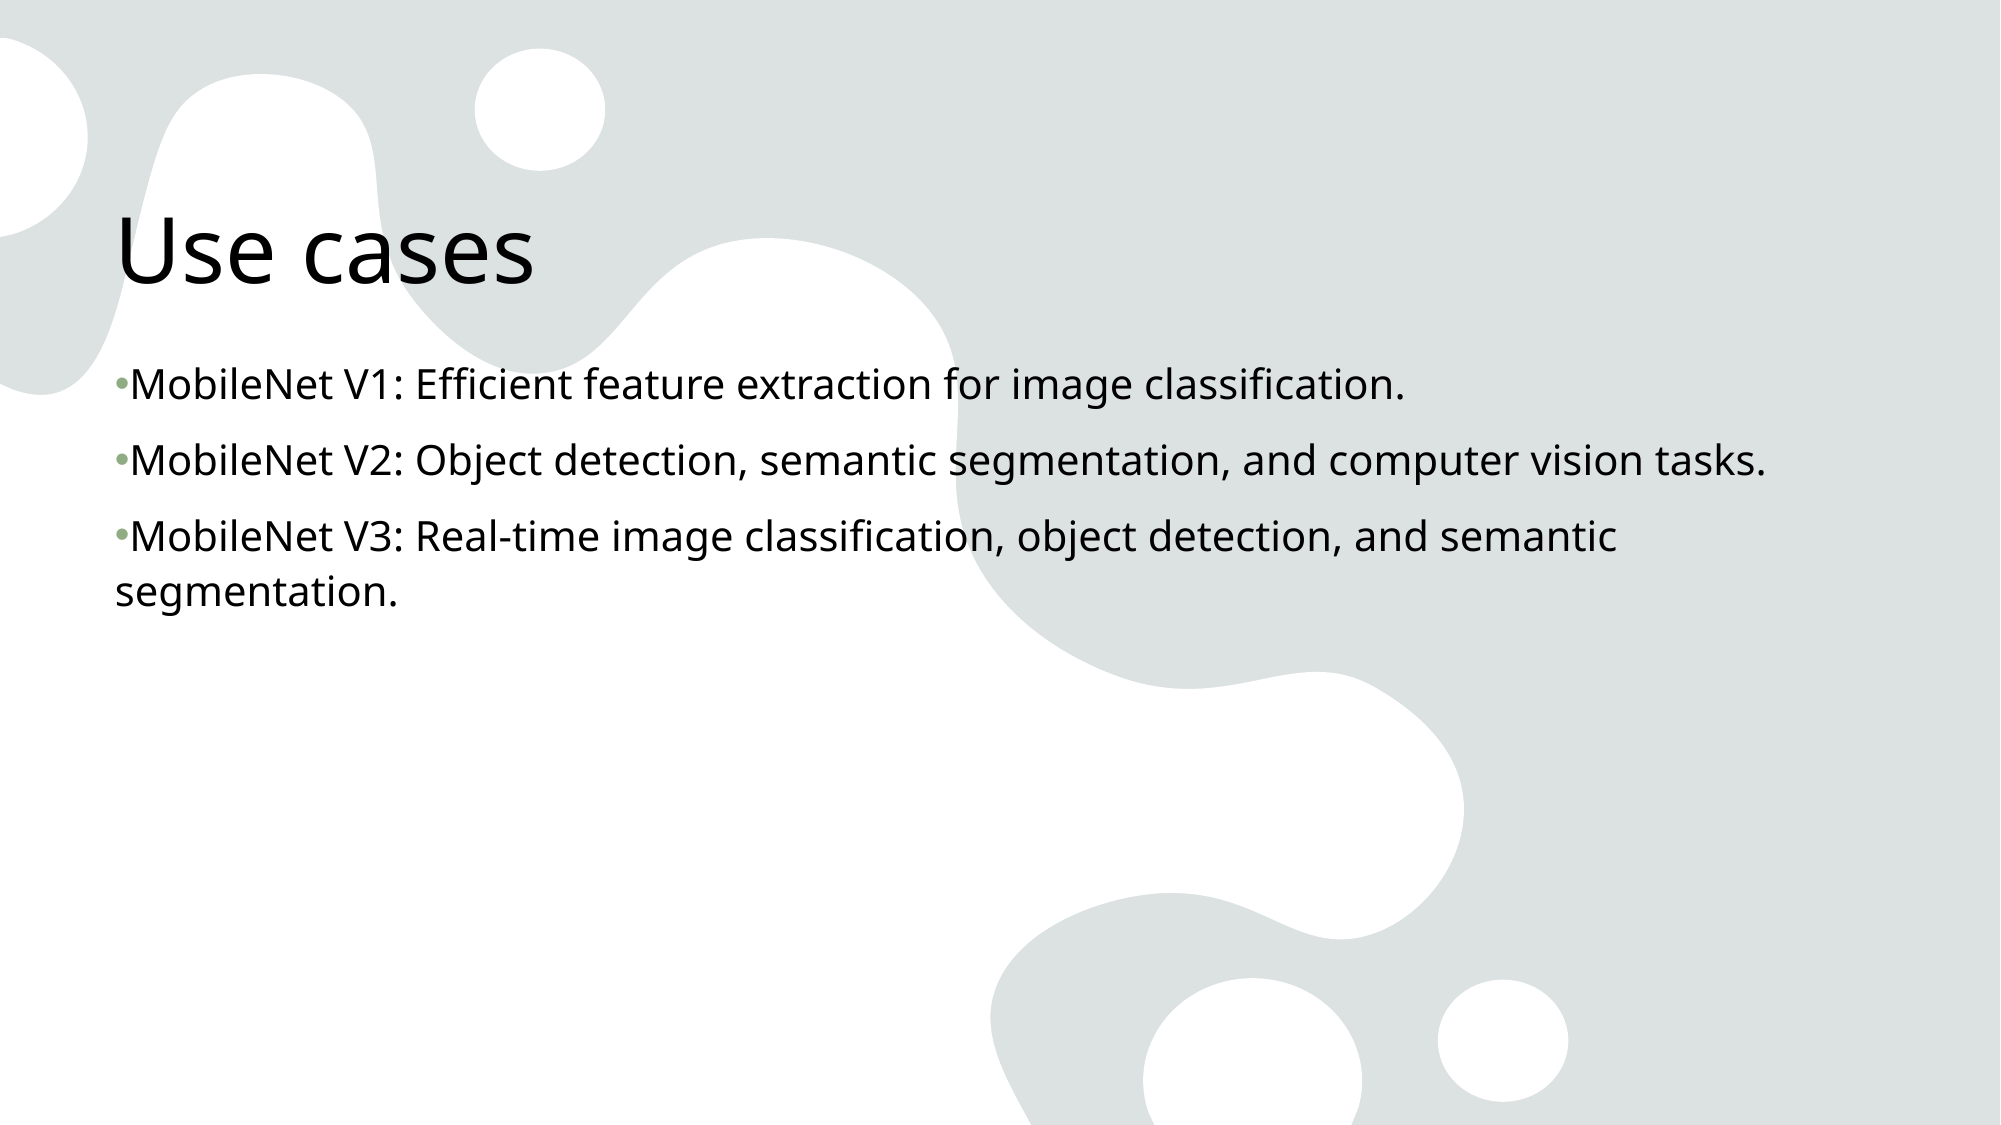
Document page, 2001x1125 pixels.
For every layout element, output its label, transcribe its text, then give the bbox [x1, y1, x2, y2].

title Use cases [99, 91, 1900, 309]
list MobileNet V1: Efficient feature extraction for image classification. MobileNet V2: Object detection, semantic segmentation, and computer vision tasks. MobileNet V3: Real-time image classification, object detection, and semantic segmentation. [99, 345, 1900, 1008]
